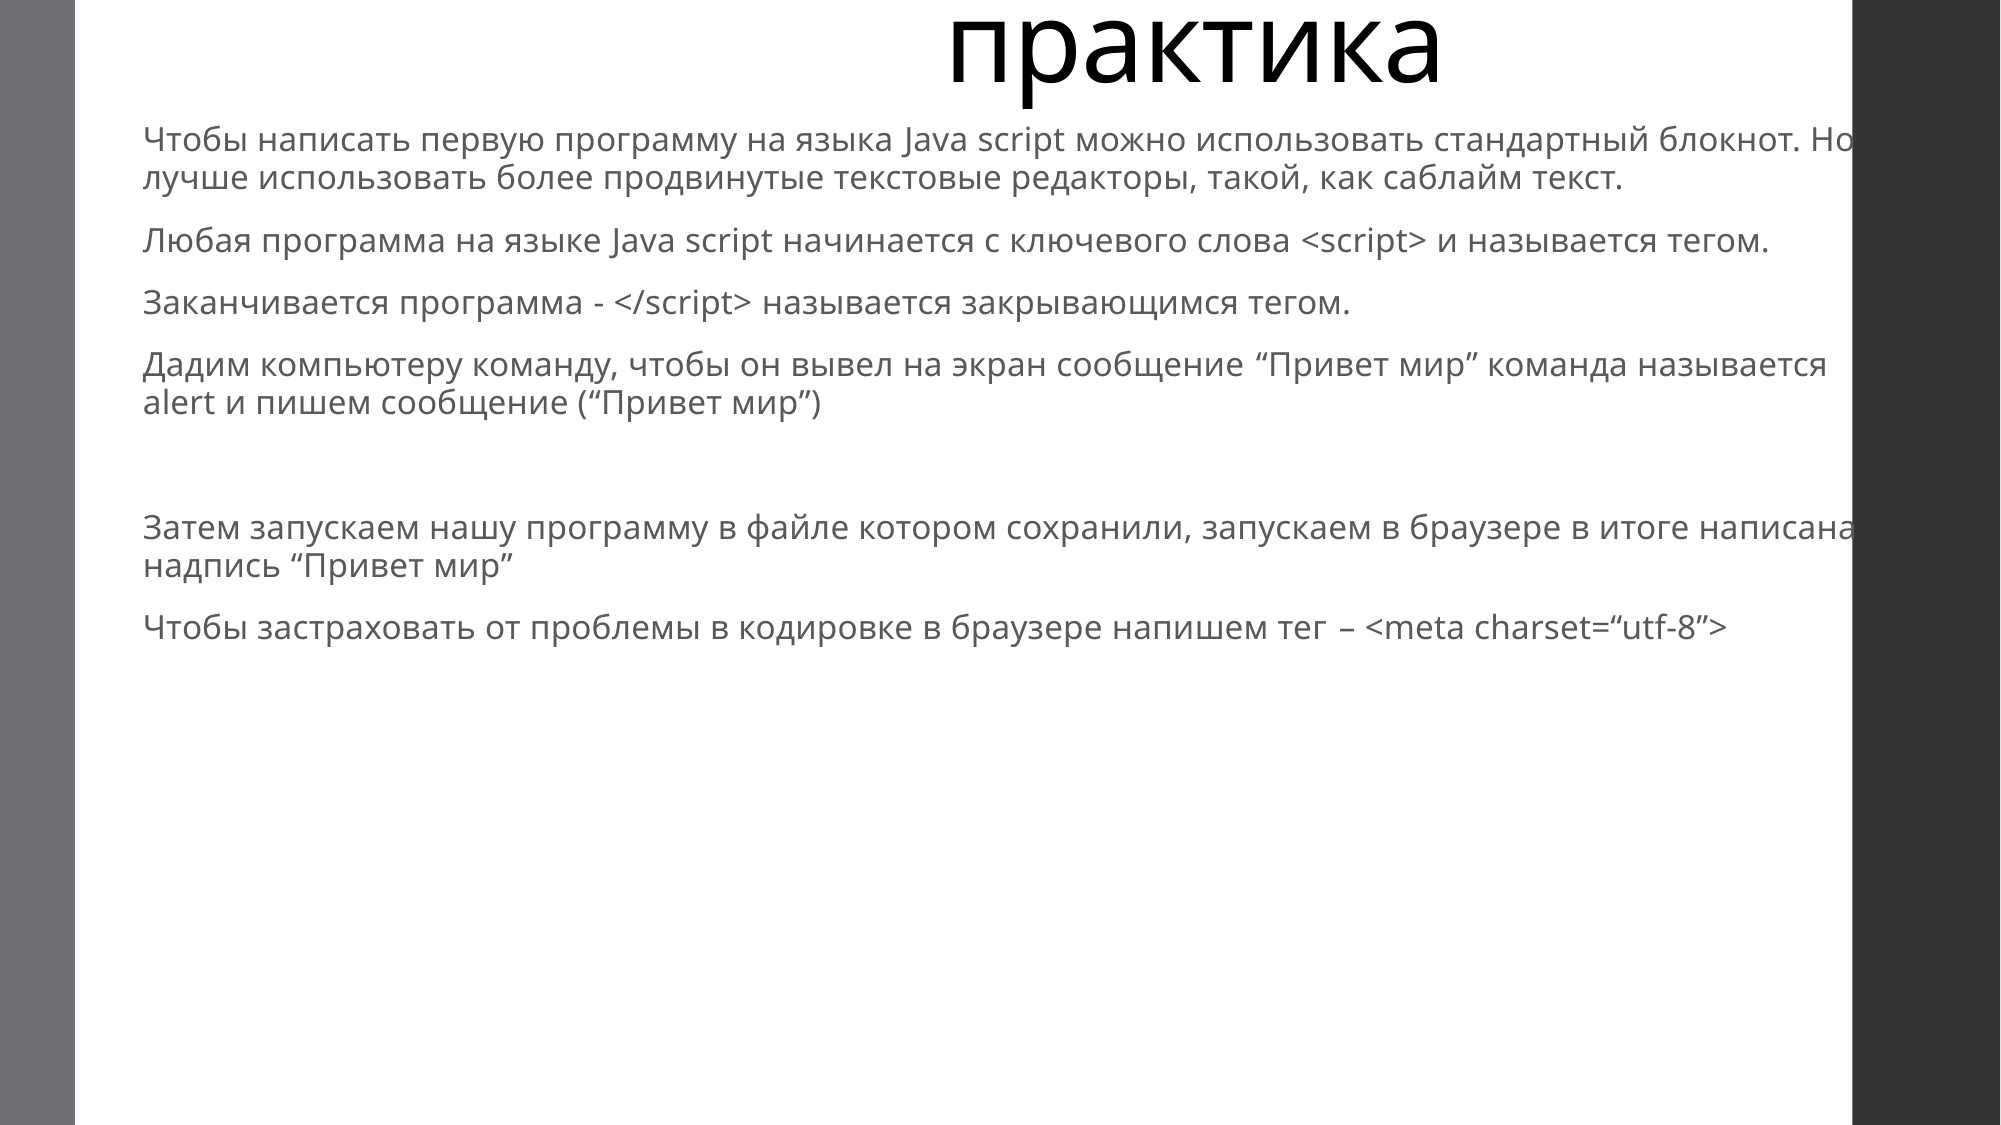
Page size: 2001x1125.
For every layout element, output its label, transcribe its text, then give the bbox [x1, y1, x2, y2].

title практика [223, 0, 1642, 113]
list Чтобы написать первую программу на языка Java script можно использовать стандартный блокнот. Но лучше использовать более продвинутые текстовые редакторы, такой, как саблайм текст. Любая программа на языке Java script начинается с ключевого слова <script> и называется тегом. Заканчивается программа - </script> называется закрывающимся тегом. Дадим компьютеру команду, чтобы он вывел на экран сообщение “Привет мир” команда называется alert и пишем сообщение (“Привет мир”) Затем запускаем нашу программу в файле котором сохранили, запускаем в браузере в итоге написана надпись “Привет мир” Чтобы застраховать от проблемы в кодировке в браузере напишем тег – <meta charset=“utf-8”> [127, 113, 1930, 657]
